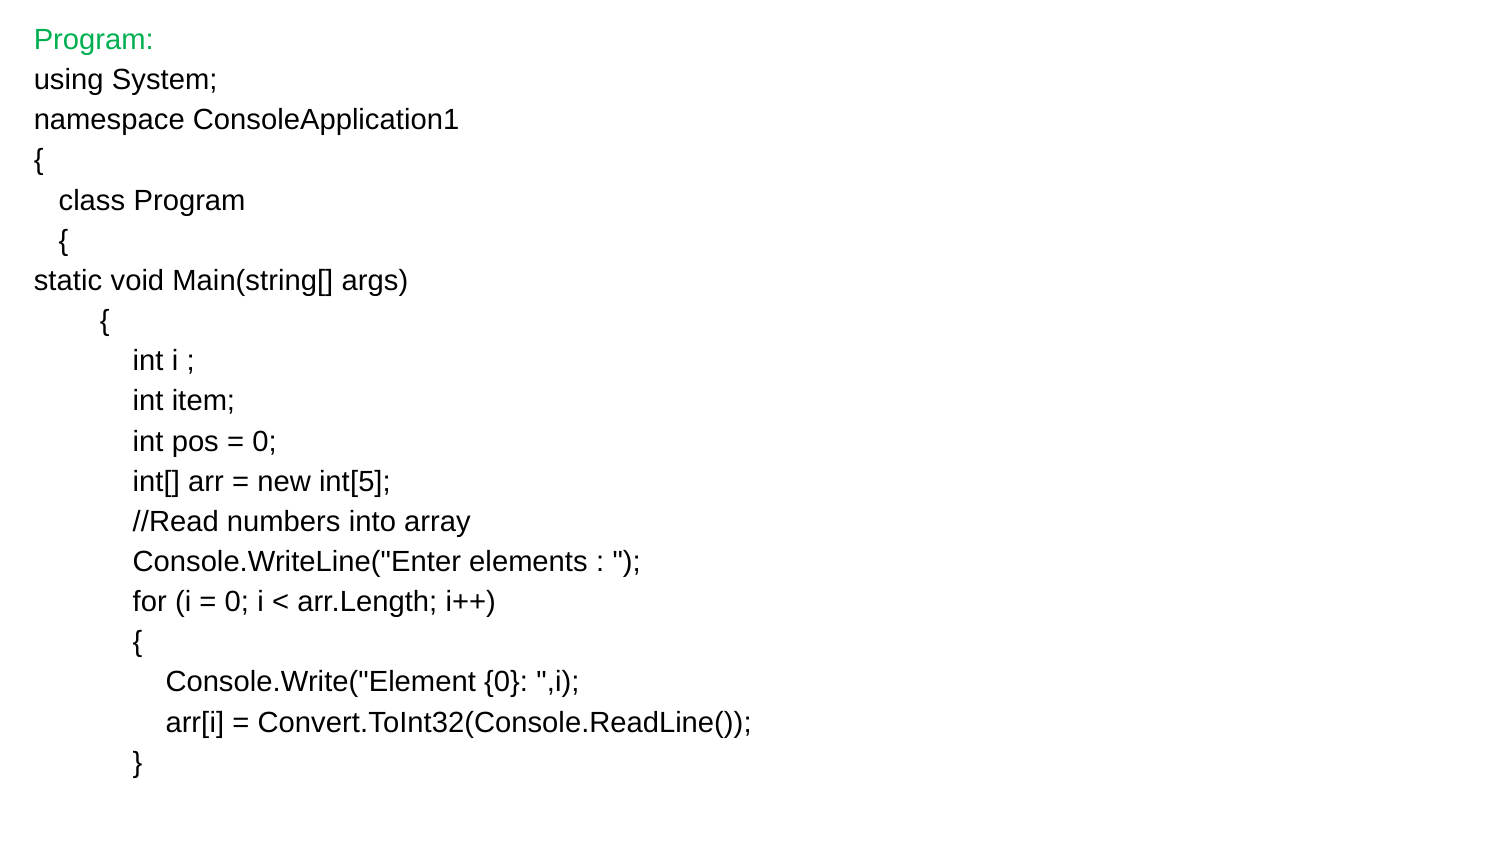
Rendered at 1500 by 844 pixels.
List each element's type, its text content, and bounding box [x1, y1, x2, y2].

list Program: using System; namespace ConsoleApplication1 { class Program { static void Main(string[] args) { int i ; int item; int pos = 0; int[] arr = new int[5]; //Read numbers into array Console.WriteLine("Enter elements : "); for (i = 0; i < arr.Length; i++) { Console.Write("Element {0}: ",i); arr[i] = Convert.ToInt32(Console.ReadLine()); } [0, 0, 856, 750]
